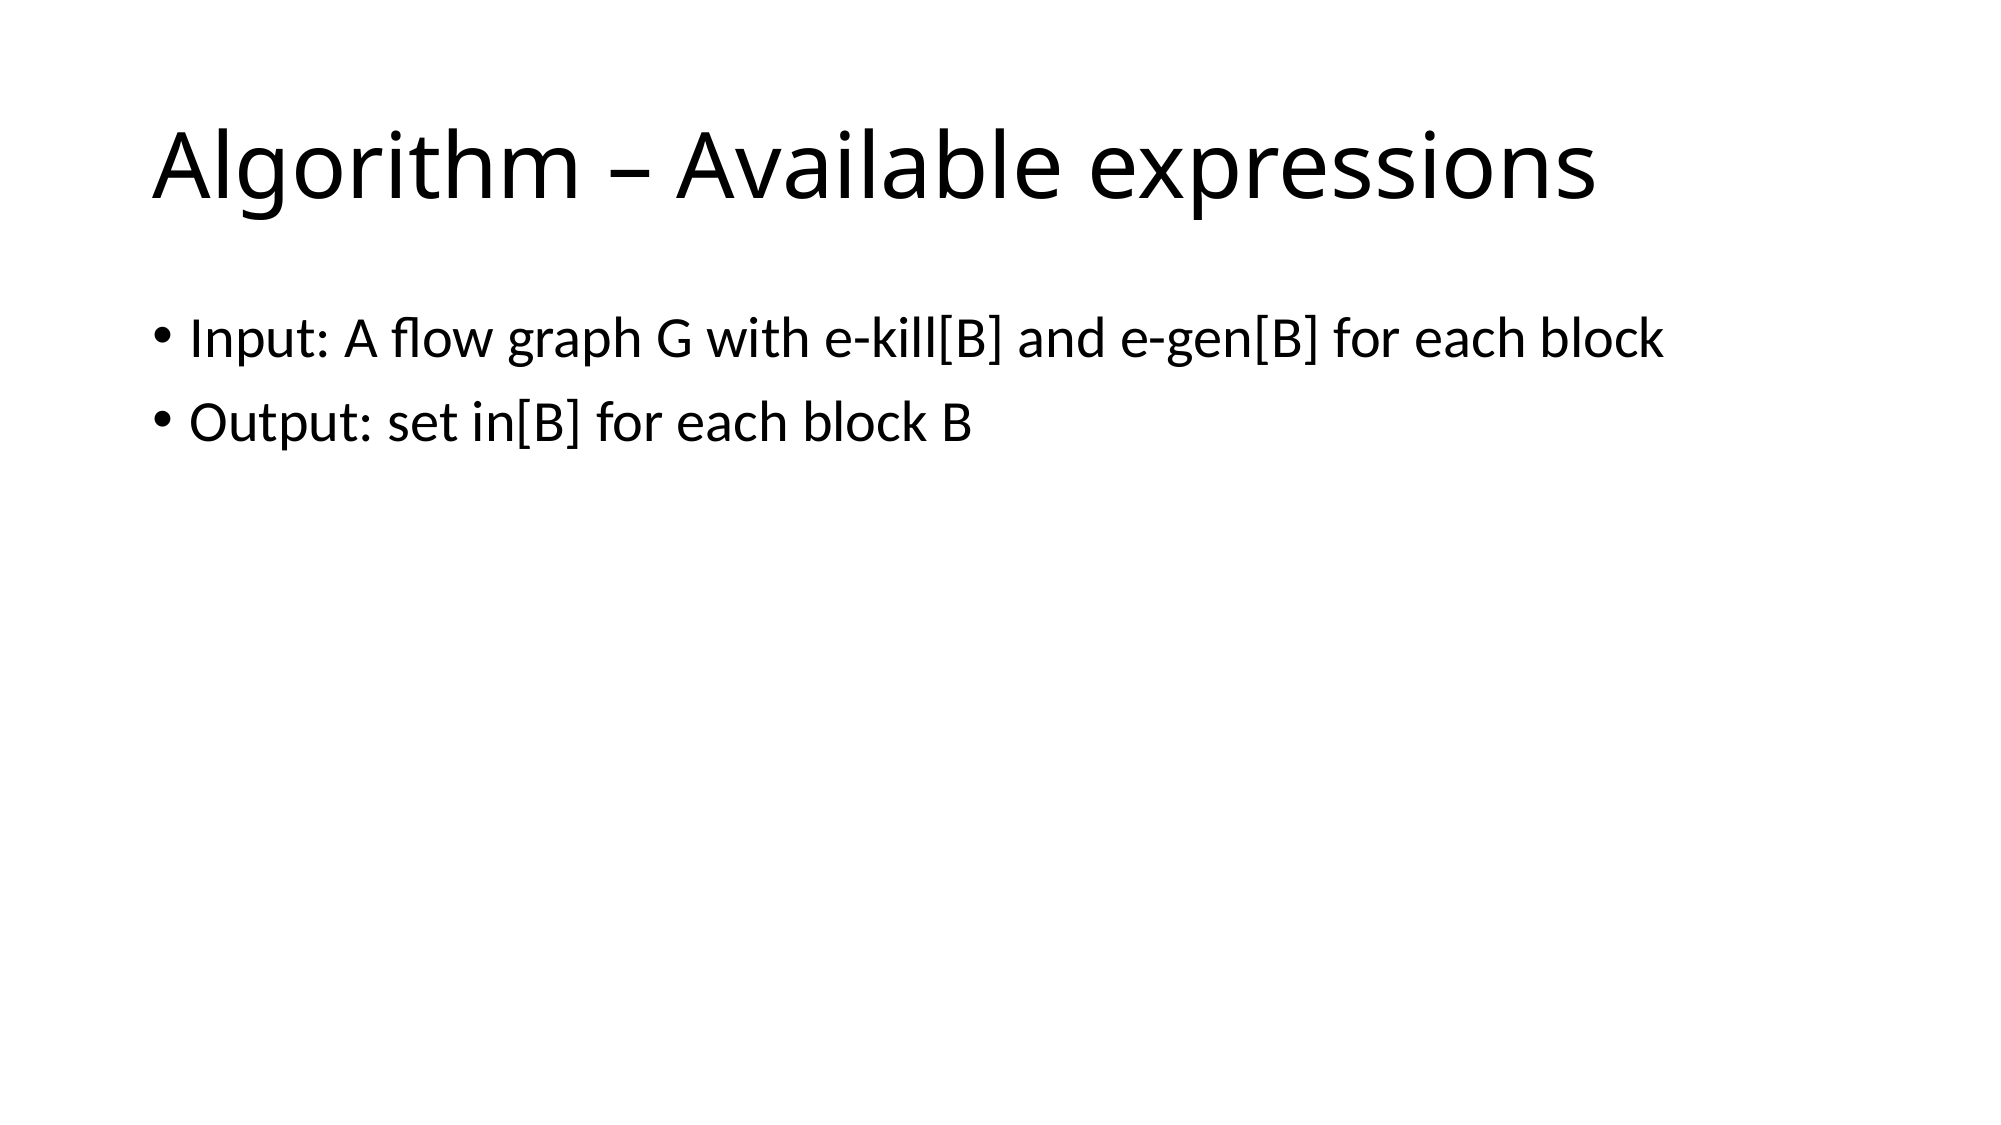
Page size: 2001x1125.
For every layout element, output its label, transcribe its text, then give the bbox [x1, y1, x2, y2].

list Input: A flow graph G with e-kill[B] and e-gen[B] for each block Output: set in[B] for each block B [137, 299, 1863, 1014]
title Algorithm – Available expressions [137, 59, 1863, 278]
